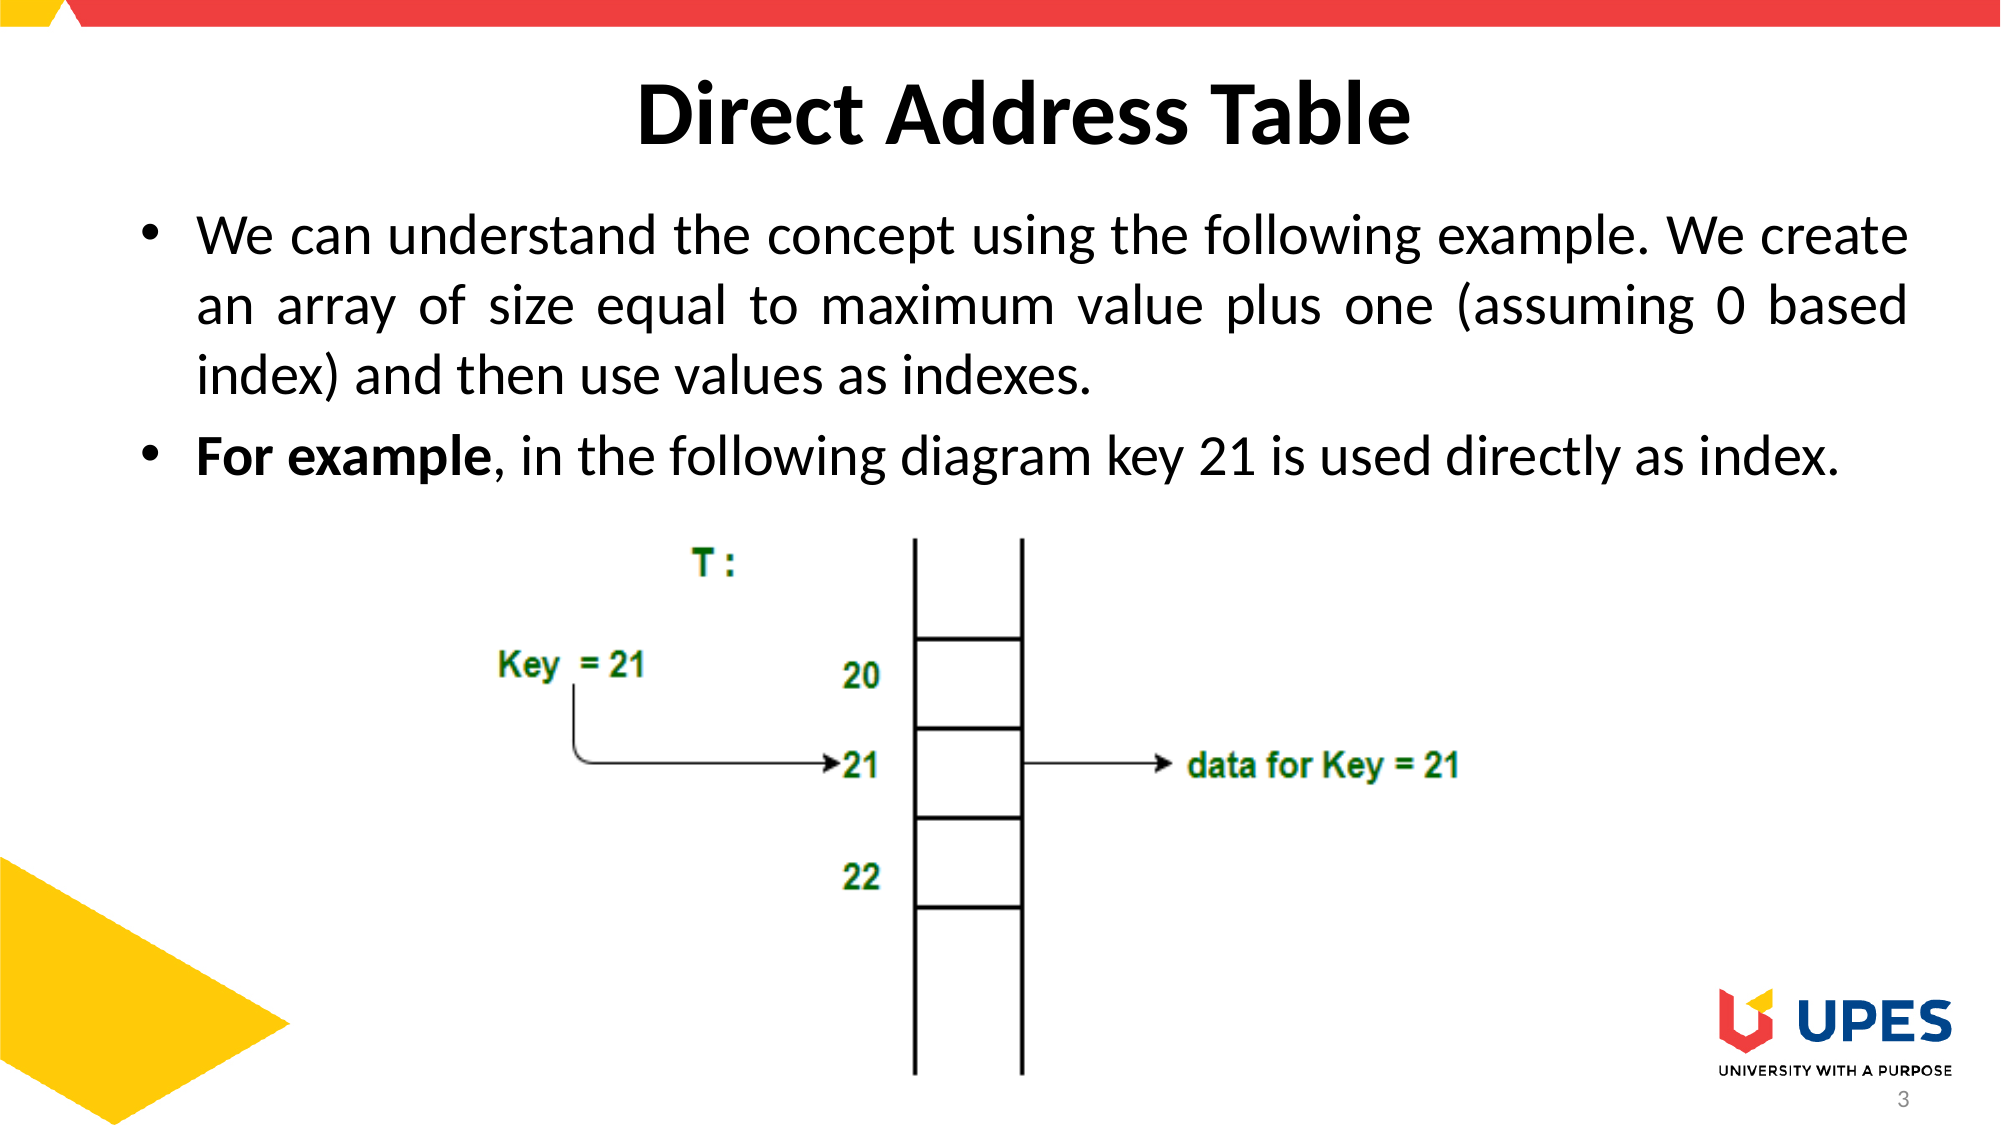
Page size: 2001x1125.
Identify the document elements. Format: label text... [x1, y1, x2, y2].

title Direct Address Table [125, 26, 1925, 188]
list We can understand the concept using the following example. We create an array of size equal to maximum value plus one (assuming 0 based index) and then use values as indexes. For example, in the following diagram key 21 is used directly as index. [125, 188, 1925, 1030]
picture [0, 0, 2001, 1125]
